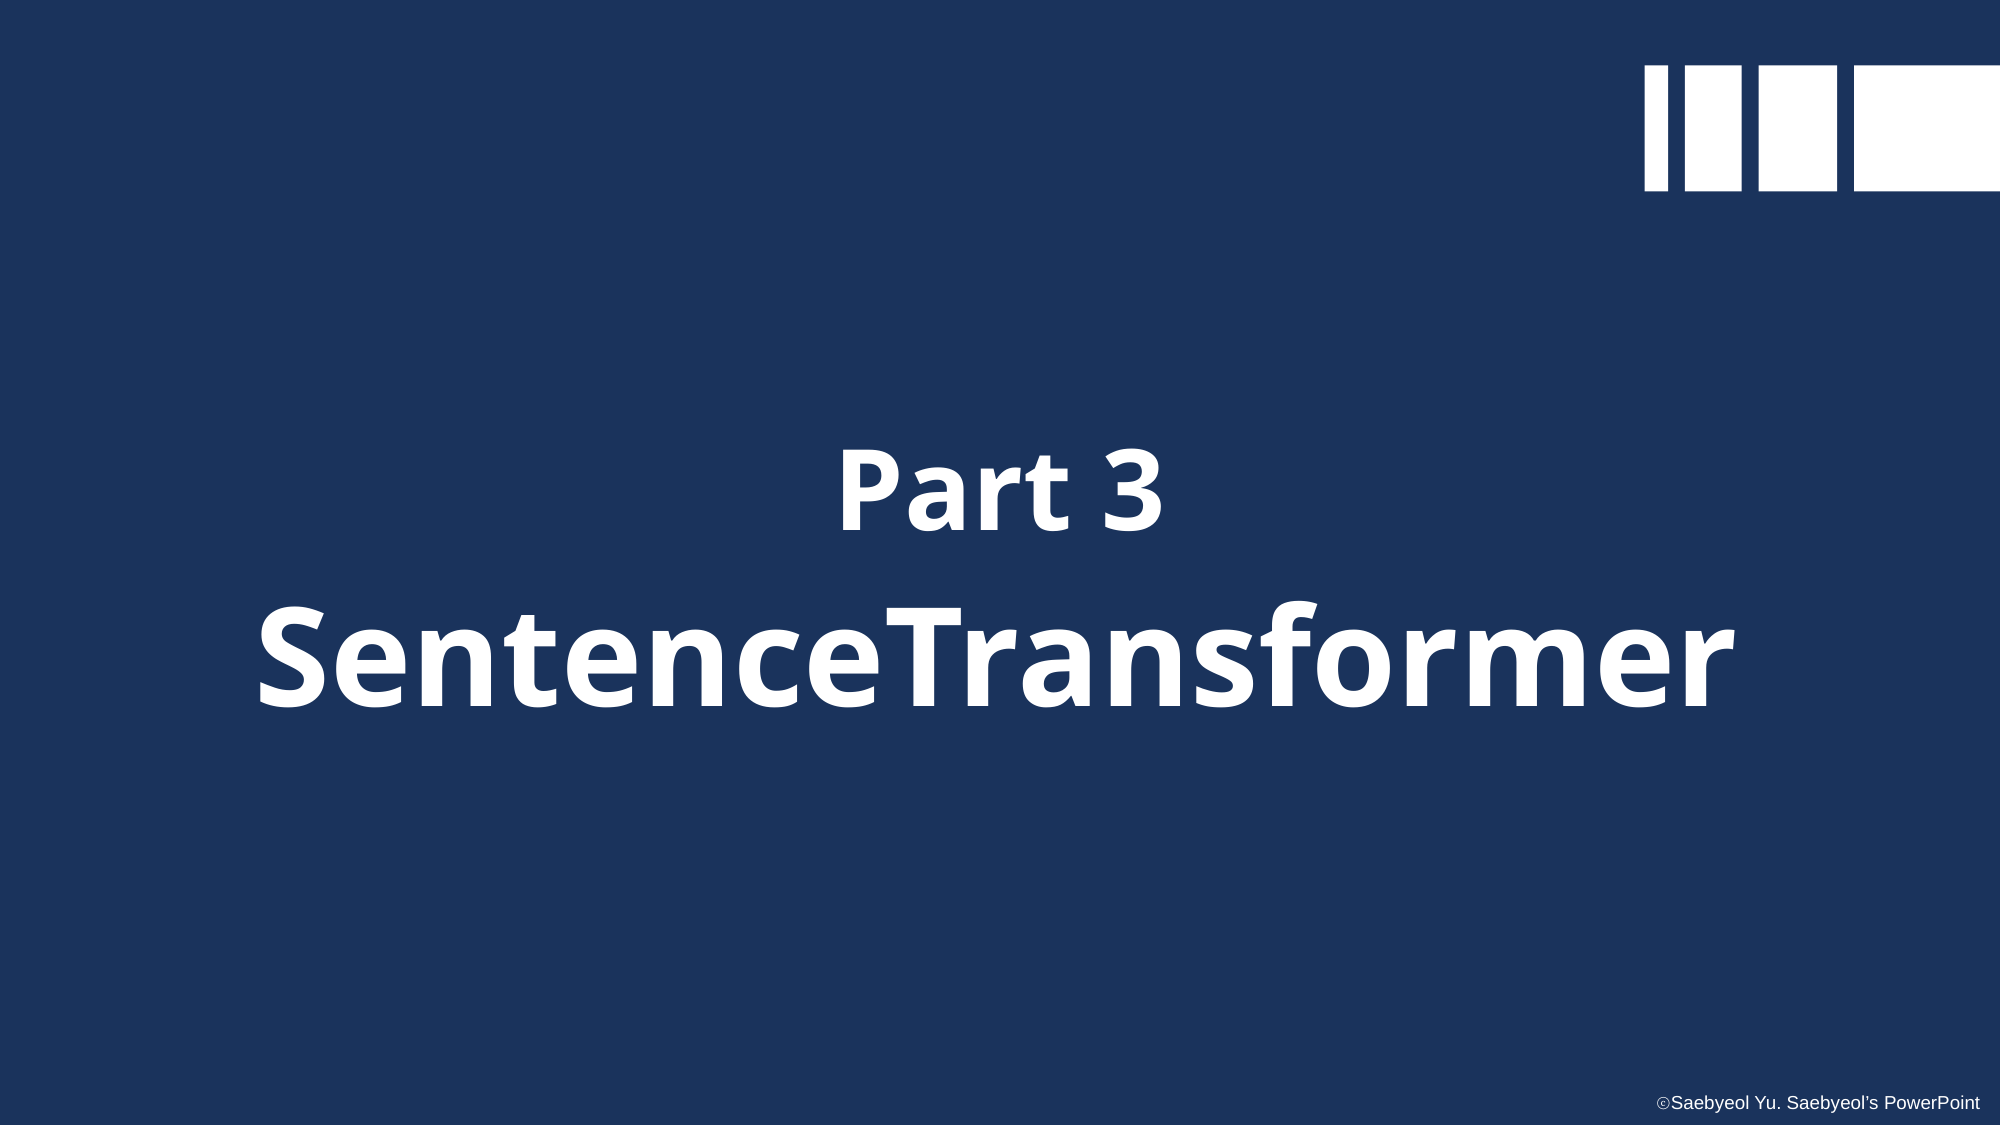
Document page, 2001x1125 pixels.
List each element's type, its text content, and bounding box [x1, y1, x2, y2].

text_box SentenceTransformer [240, 561, 1754, 742]
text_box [1644, 65, 2000, 192]
text_box Part 3 [819, 410, 1181, 561]
